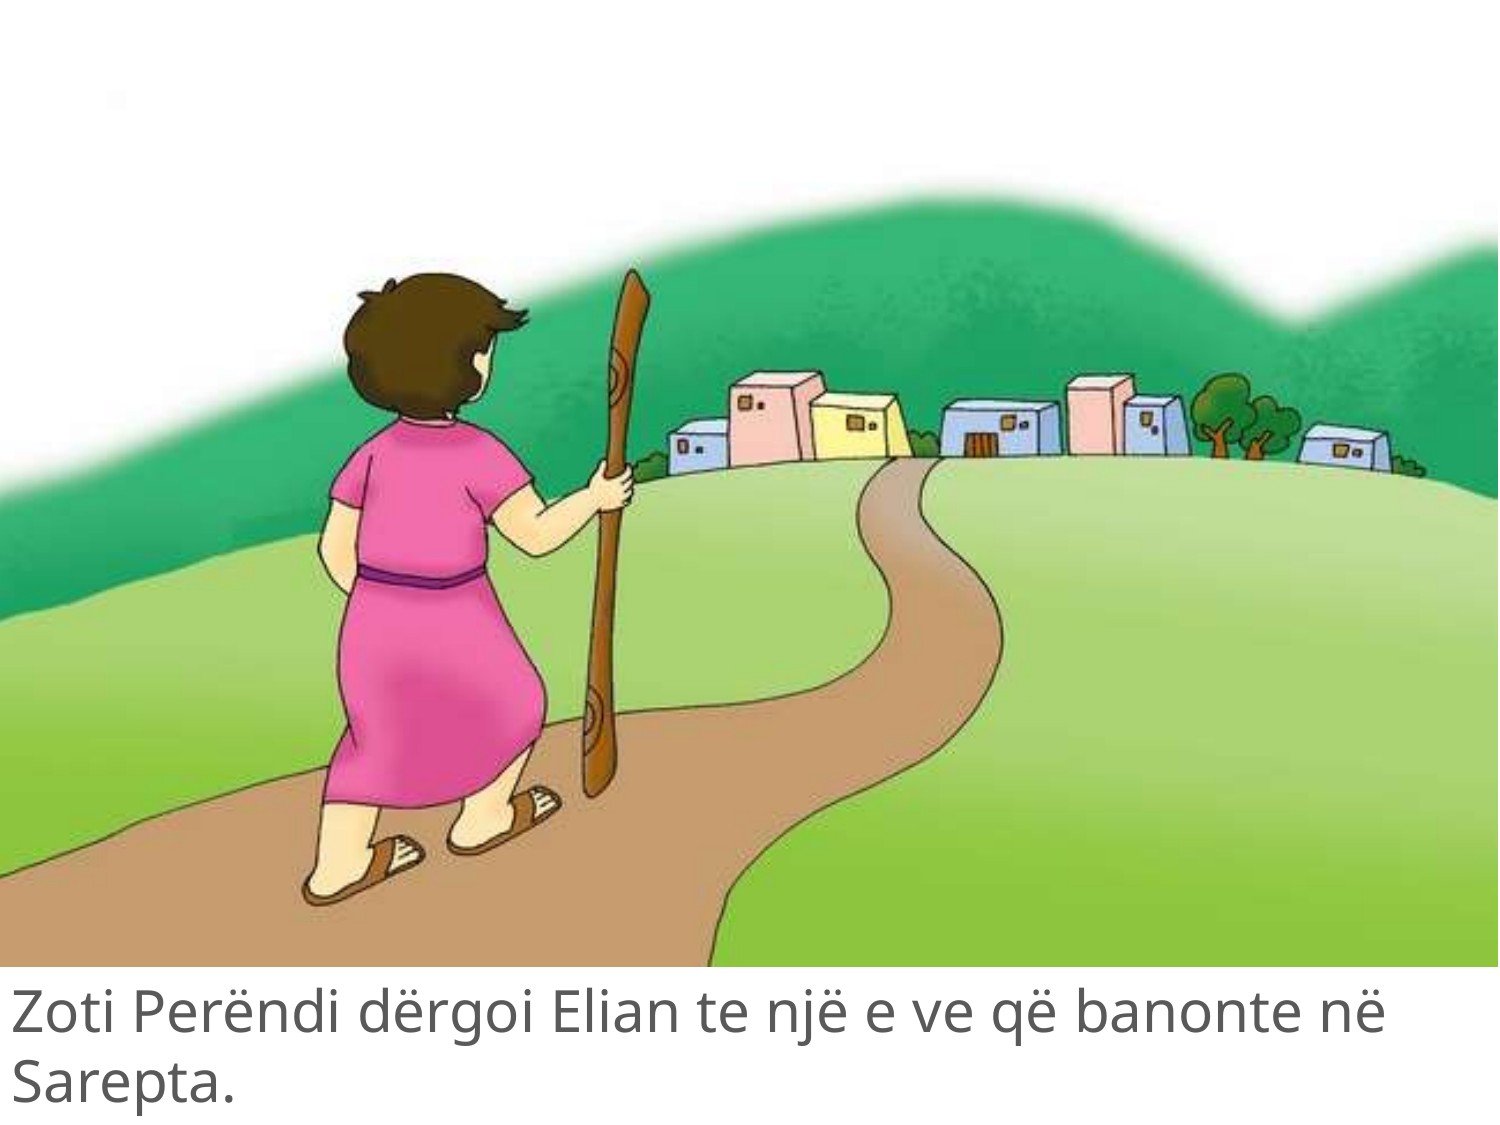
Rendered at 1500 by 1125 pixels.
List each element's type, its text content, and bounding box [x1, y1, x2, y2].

text_box Zoti Perëndi dërgoi Elian te një e ve që banonte në Sarepta. [0, 975, 1468, 1122]
picture [0, 0, 1498, 967]
